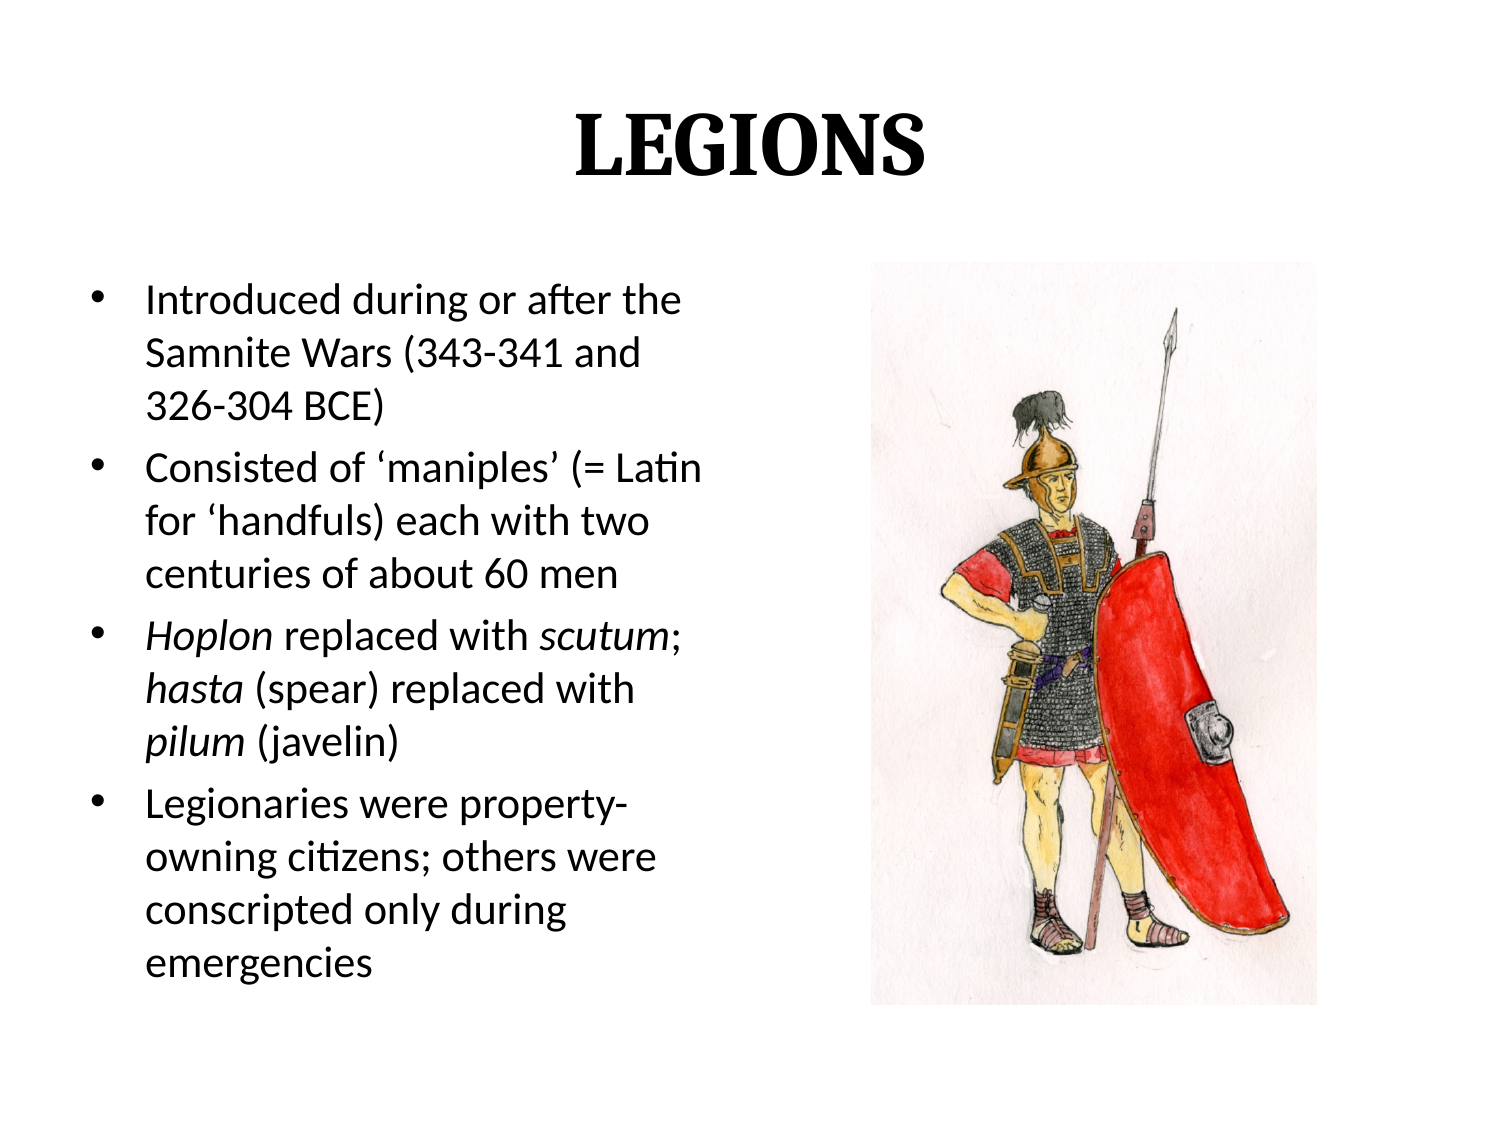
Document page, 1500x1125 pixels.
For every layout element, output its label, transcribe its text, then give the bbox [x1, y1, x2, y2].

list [870, 262, 1317, 1006]
title Legions [75, 45, 1425, 233]
list Introduced during or after the Samnite Wars (343-341 and 326-304 BCE) Consisted of ‘maniples’ (= Latin for ‘handfuls) each with two centuries of about 60 men Hoplon replaced with scutum; hasta (spear) replaced with pilum (javelin) Legionaries were property-owning citizens; others were conscripted only during emergencies [75, 262, 738, 1005]
